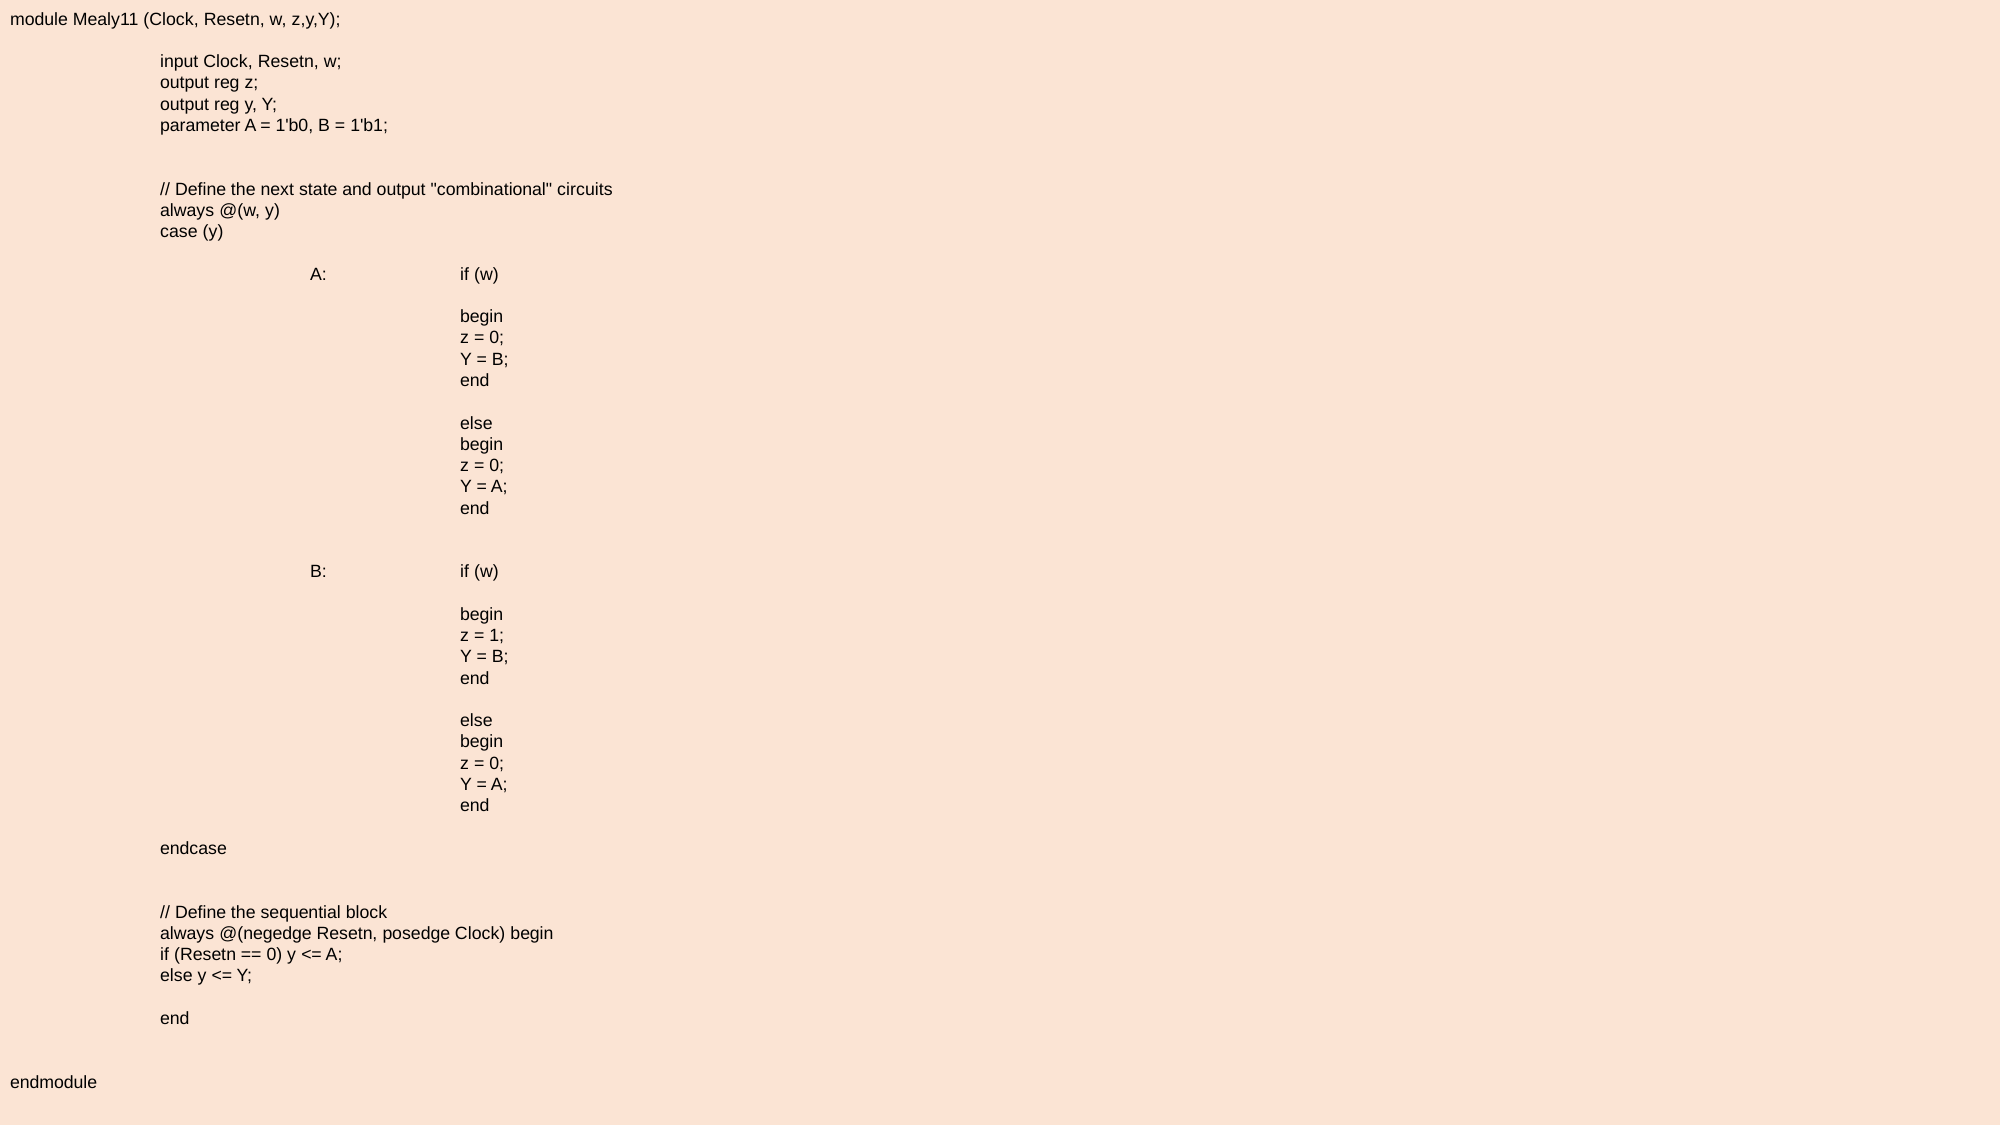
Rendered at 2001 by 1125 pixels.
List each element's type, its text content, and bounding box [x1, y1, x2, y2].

text_box module Mealy11 (Clock, Resetn, w, z,y,Y); input Clock, Resetn, w; output reg z; output reg y, Y; parameter A = 1'b0, B = 1'b1; // Define the next state and output "combinational" circuits always @(w, y) case (y) A: if (w) begin z = 0; Y = B; end else begin z = 0; Y = A; end B: if (w) begin z = 1; Y = B; end else begin z = 0; Y = A; end endcase // Define the sequential block always @(negedge Resetn, posedge Clock) begin if (Resetn == 0) y <= A; else y <= Y; end endmodule [0, 0, 2000, 1125]
